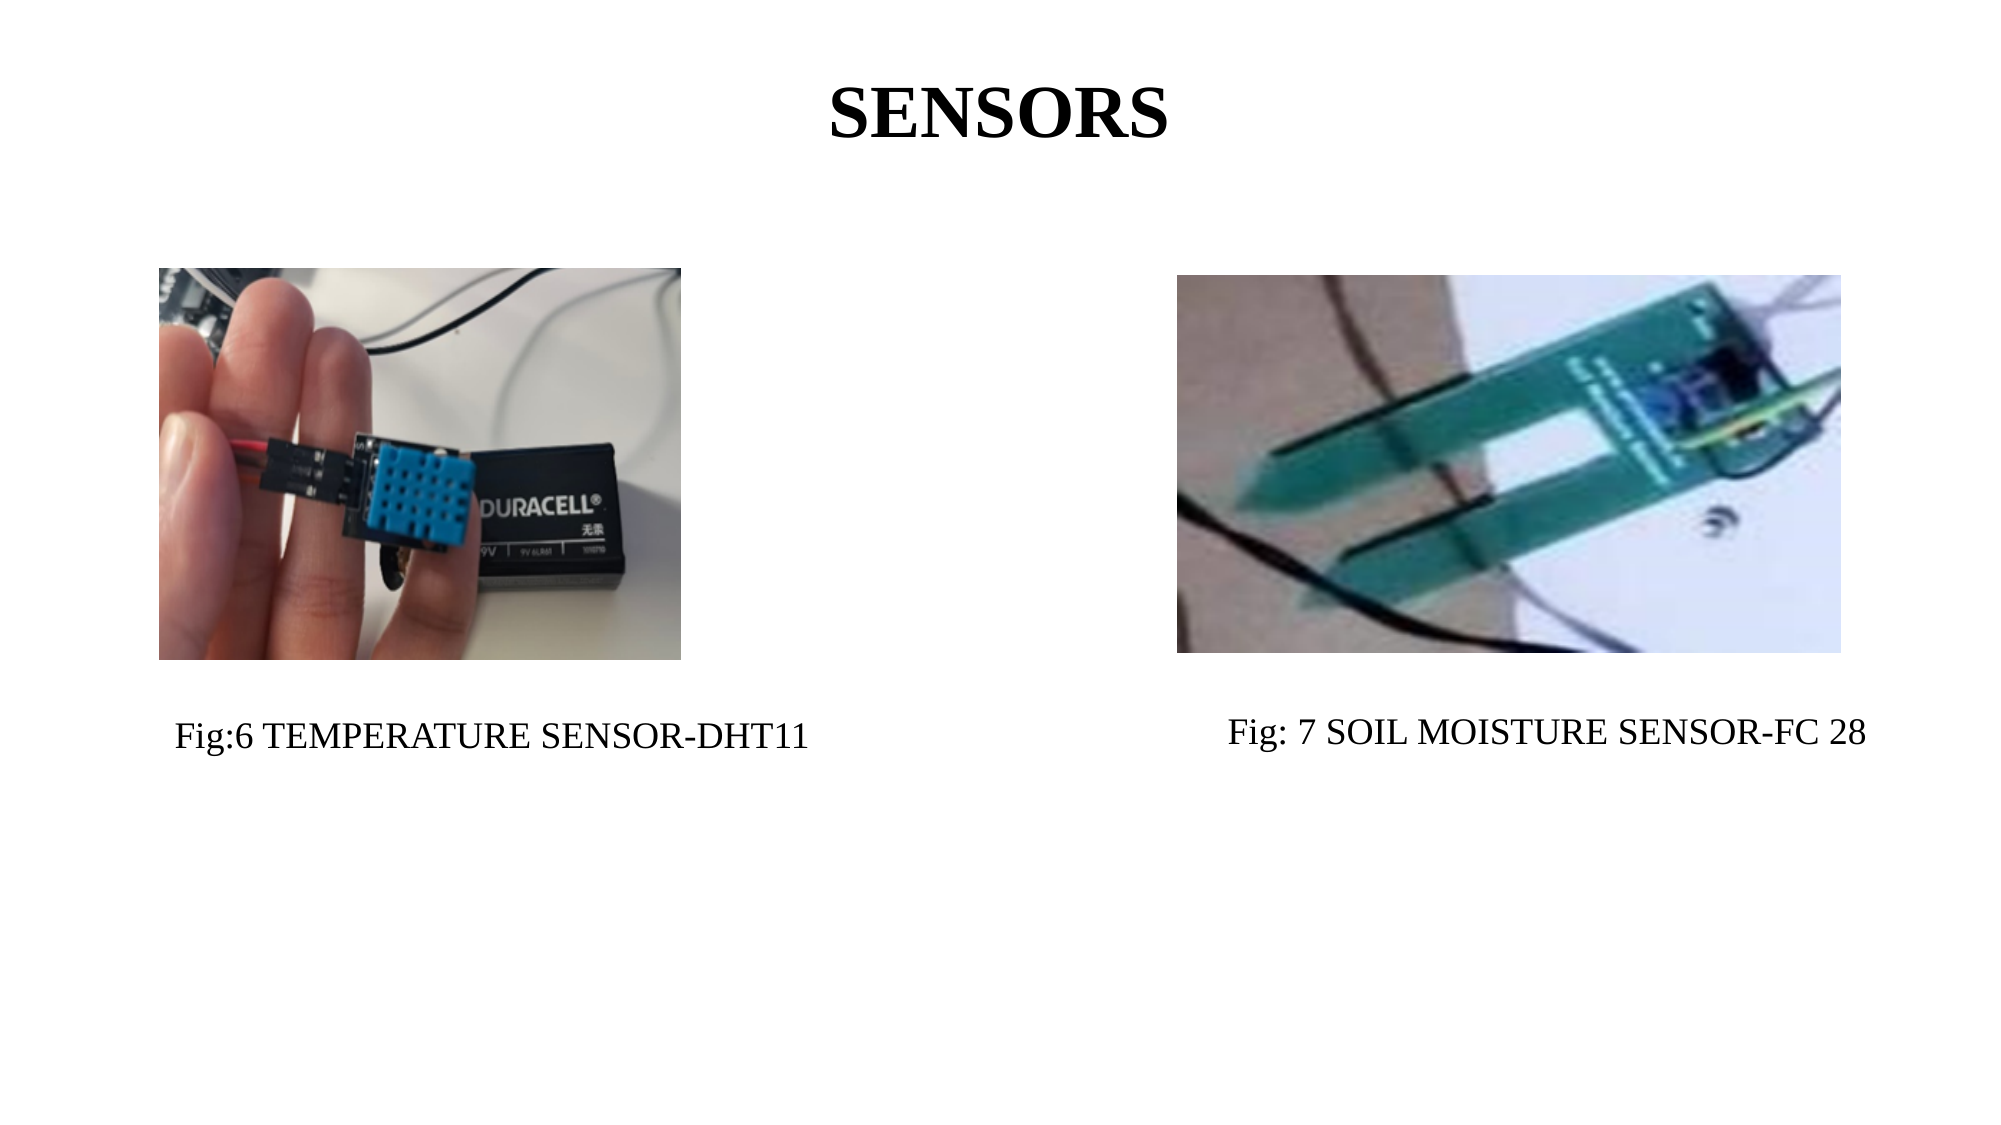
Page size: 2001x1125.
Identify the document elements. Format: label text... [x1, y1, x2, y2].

picture [1177, 275, 1841, 653]
title SENSORS [137, 59, 1863, 168]
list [159, 268, 681, 660]
text_box Fig:6 TEMPERATURE SENSOR-DHT11 [159, 703, 846, 763]
text_box Fig: 7 SOIL MOISTURE SENSOR-FC 28 [1212, 699, 2000, 760]
